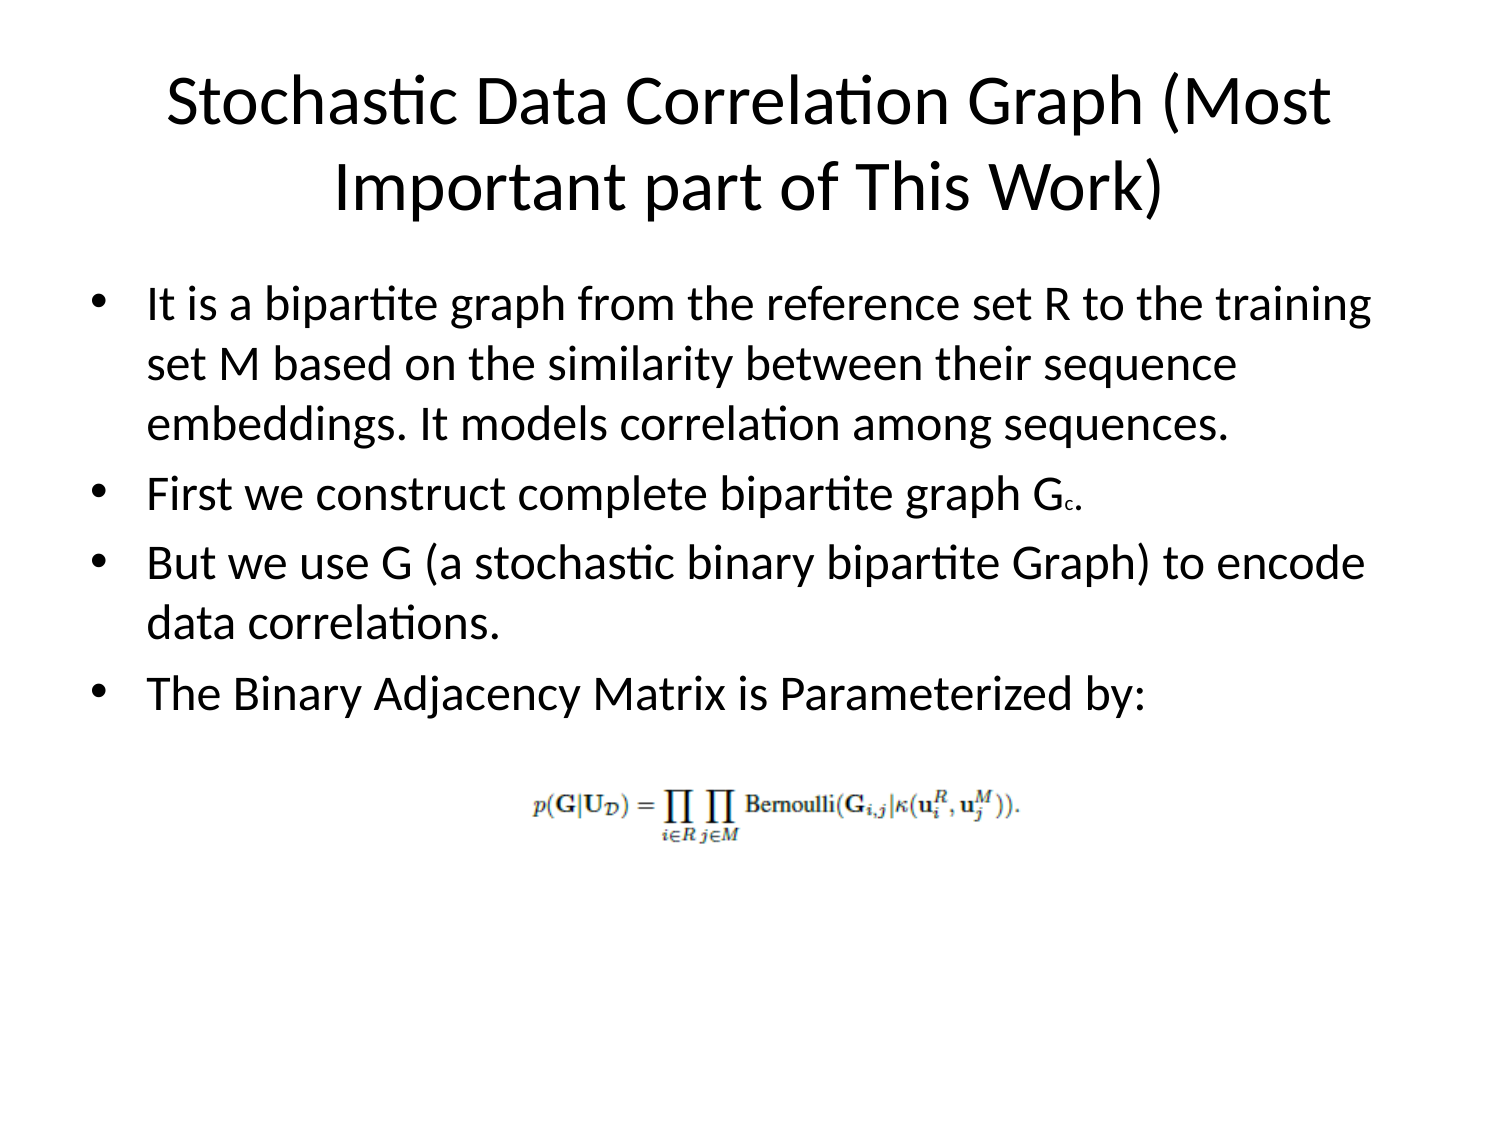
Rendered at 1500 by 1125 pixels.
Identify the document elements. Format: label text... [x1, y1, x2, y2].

title Stochastic Data Correlation Graph (Most Important part of This Work) [75, 45, 1425, 233]
picture [524, 787, 1034, 848]
list It is a bipartite graph from the reference set R to the training set M based on the similarity between their sequence embeddings. It models correlation among sequences. First we construct complete bipartite graph Gc. But we use G (a stochastic binary bipartite Graph) to encode data correlations. The Binary Adjacency Matrix is Parameterized by: [75, 262, 1425, 1005]
